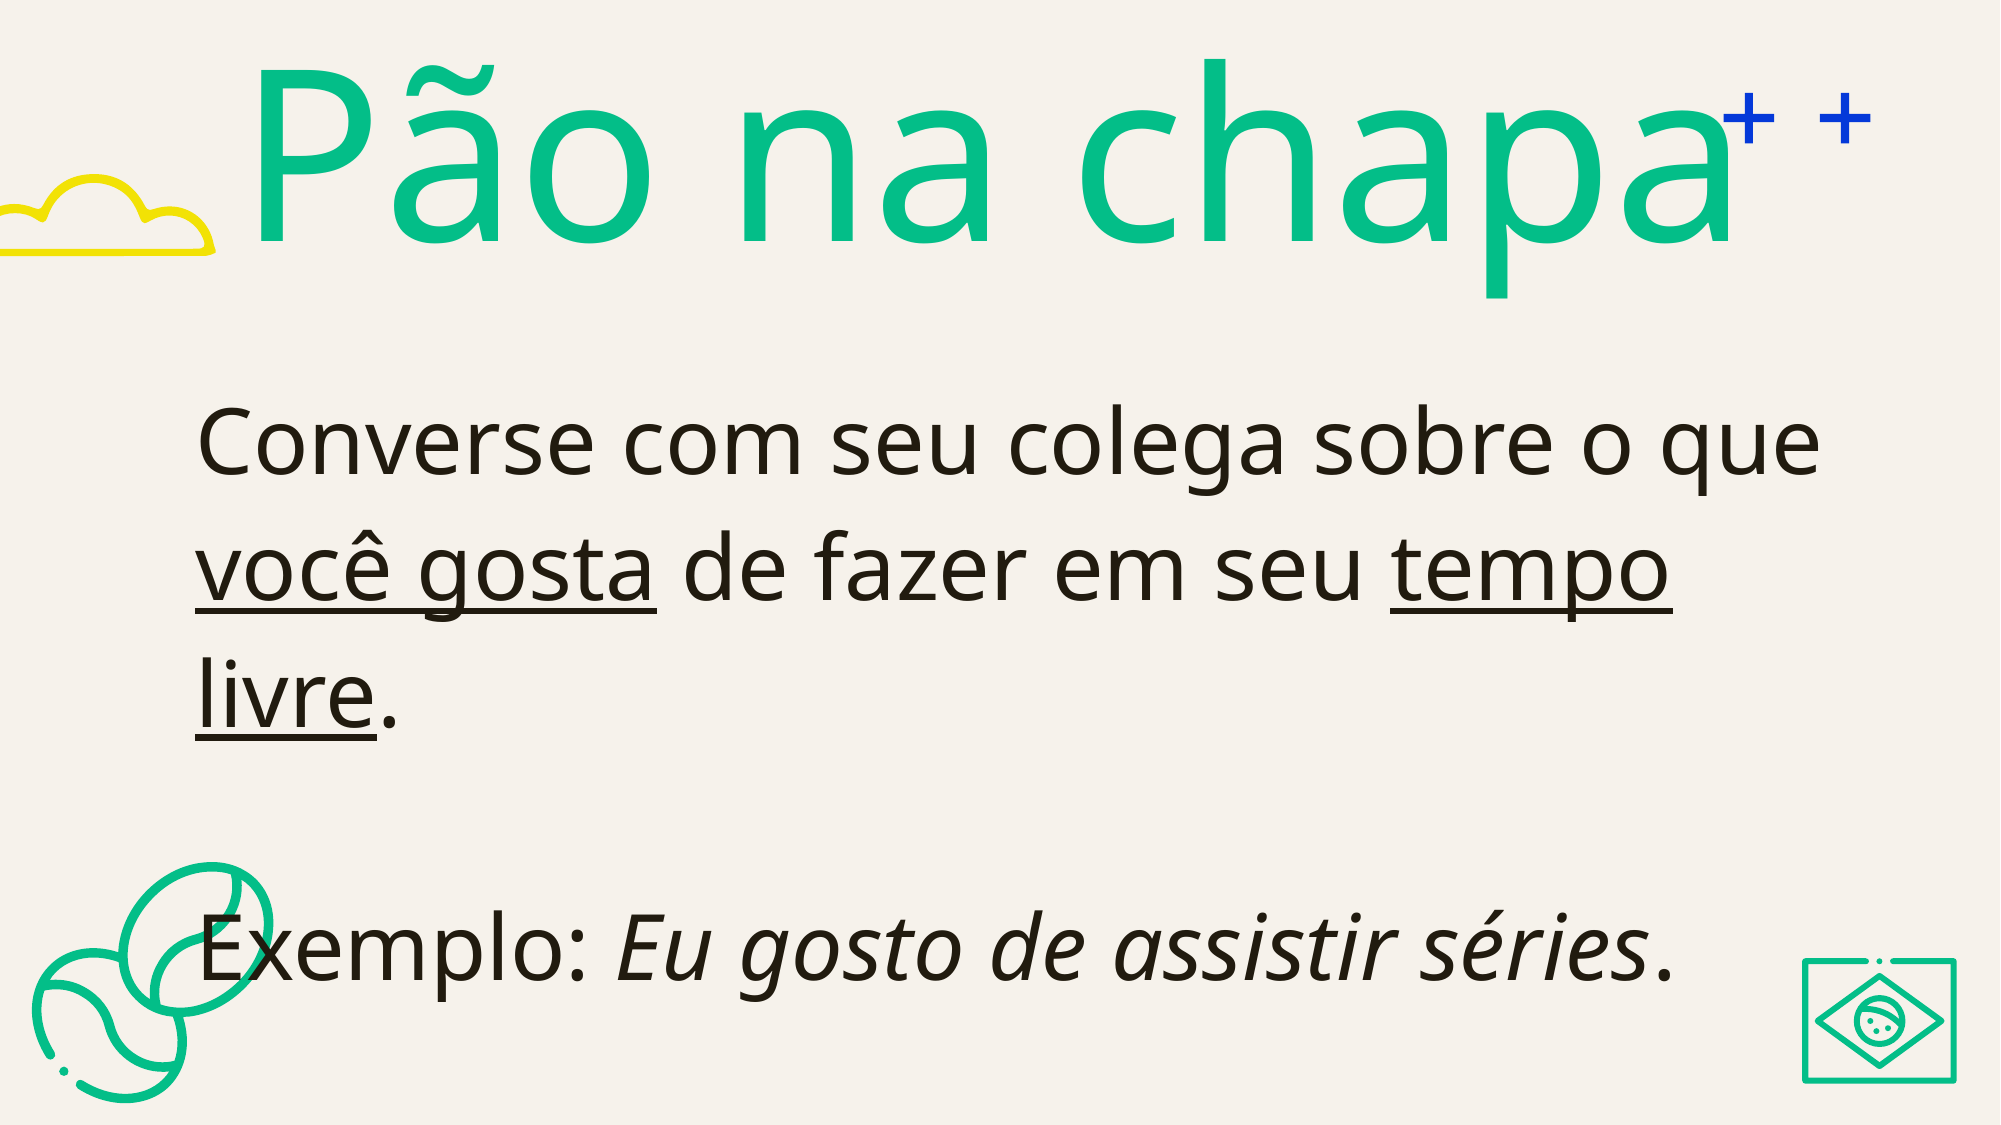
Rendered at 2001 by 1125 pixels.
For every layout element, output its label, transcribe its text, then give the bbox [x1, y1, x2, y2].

title Pão na chapa [149, 19, 1838, 156]
list Converse com seu colega sobre o que você gosta de fazer em seu tempo livre. Exemplo: Eu gosto de assistir séries. [157, 351, 1843, 1007]
